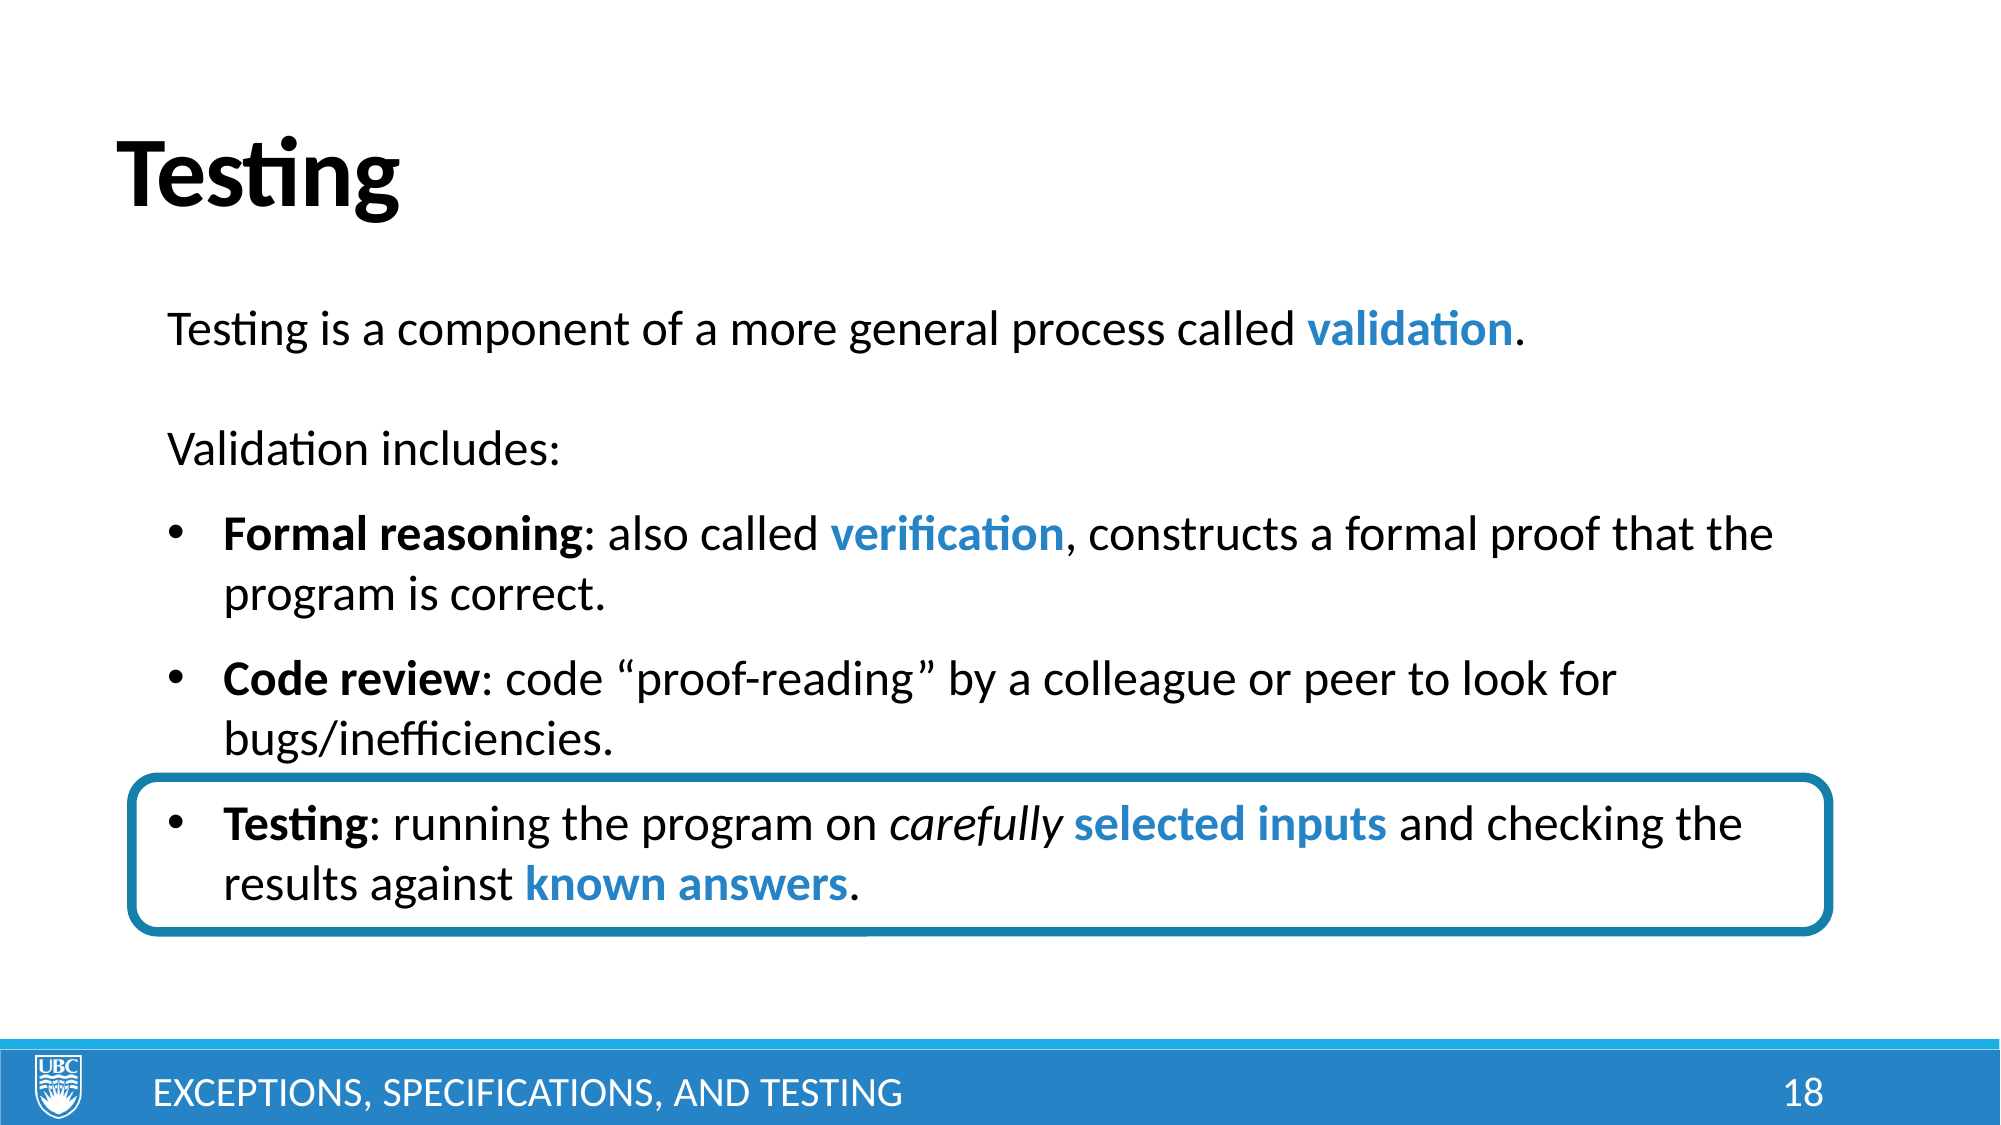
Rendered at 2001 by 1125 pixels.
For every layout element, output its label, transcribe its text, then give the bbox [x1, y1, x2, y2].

slide_number 18 [1624, 1059, 1840, 1120]
footer Exceptions, Specifications, and Testing [137, 1059, 1396, 1120]
text_box Testing is a component of a more general process called validation. Validation includes: Formal reasoning: also called verification, constructs a formal proof that the program is correct. Code review: code “proof-reading” by a colleague or peer to look for bugs/inefficiencies. Testing: running the program on carefully selected inputs and checking the results against known answers. [152, 288, 1844, 919]
picture [35, 1055, 82, 1119]
title Testing [101, 106, 1752, 235]
text_box [130, 775, 1831, 934]
